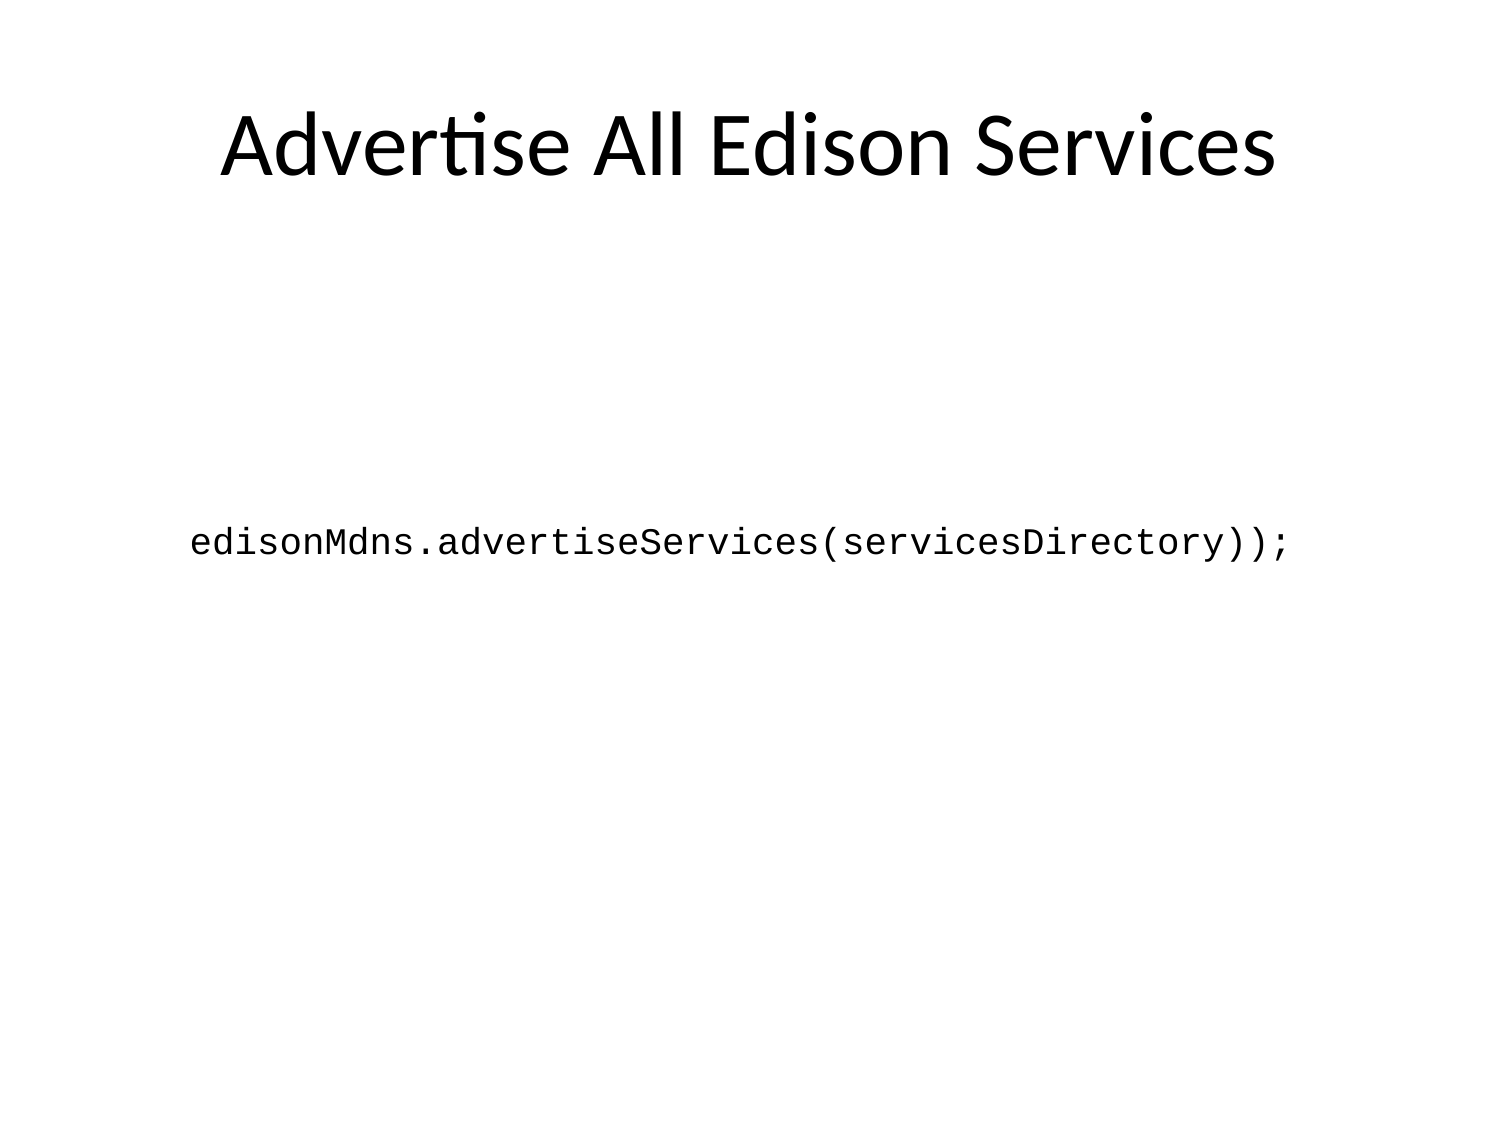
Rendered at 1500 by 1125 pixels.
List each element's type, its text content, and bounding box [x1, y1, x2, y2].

title Advertise All Edison Services [75, 45, 1425, 233]
text_box edisonMdns.advertiseServices(servicesDirectory)); [174, 509, 1333, 570]
